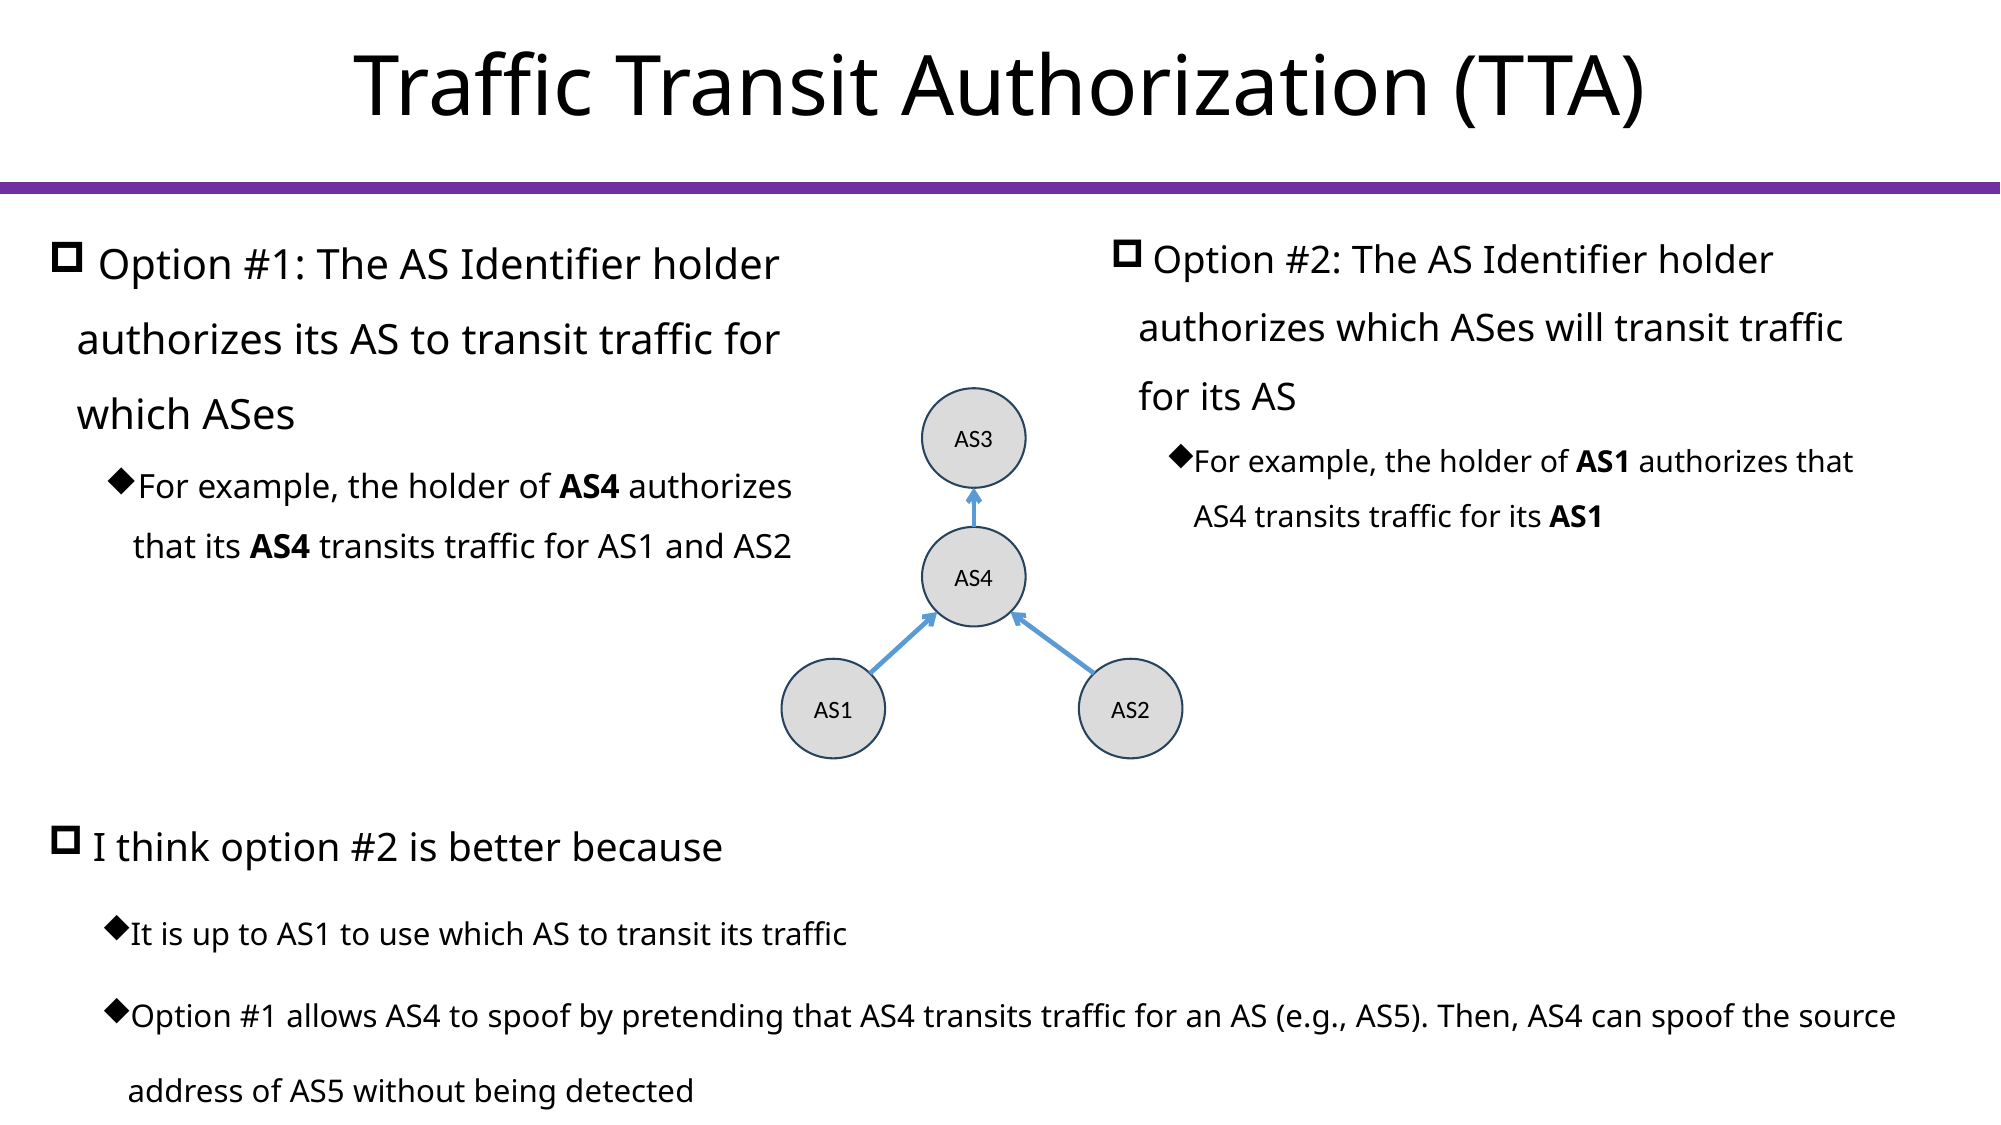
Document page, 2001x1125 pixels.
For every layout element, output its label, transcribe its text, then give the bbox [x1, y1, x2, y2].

text_box AS4 [920, 525, 1027, 628]
text_box AS3 [920, 387, 1027, 489]
list Option #1: The AS Identifier holder authorizes its AS to transit traffic for which ASes For example, the holder of AS4 authorizes that its AS4 transits traffic for AS1 and AS2 [33, 205, 821, 635]
text_box AS2 [1077, 657, 1184, 760]
text_box Option #2: The AS Identifier holder authorizes which ASes will transit traffic for its AS For example, the holder of AS1 authorizes that AS4 transits traffic for its AS1 [1095, 205, 1883, 542]
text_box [869, 611, 938, 674]
title Traffic Transit Authorization (TTA) [0, 0, 2000, 178]
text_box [1010, 611, 1095, 674]
text_box AS1 [780, 657, 887, 760]
text_box I think option #2 is better because It is up to AS1 to use which AS to transit its traffic Option #1 allows AS4 to spoof by pretending that AS4 transits traffic for an AS (e.g., AS5). Then, AS4 can spoof the source address of AS5 without being detected [33, 767, 1967, 1117]
